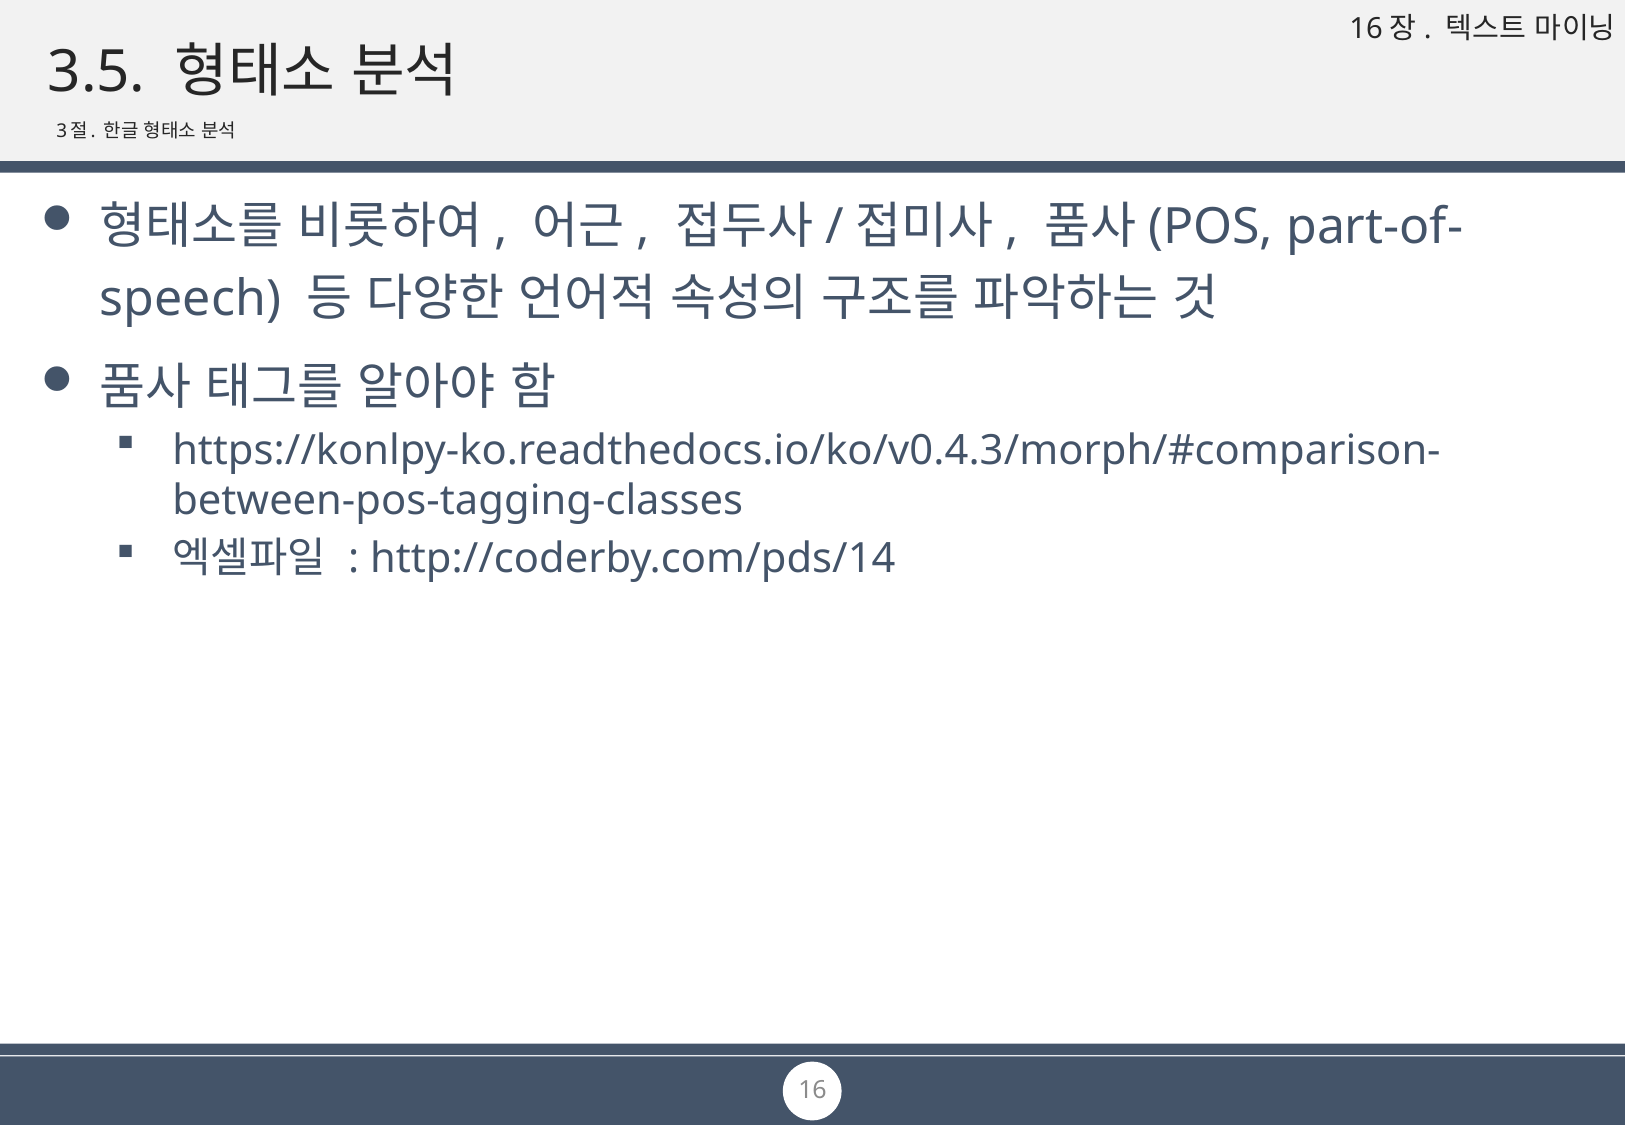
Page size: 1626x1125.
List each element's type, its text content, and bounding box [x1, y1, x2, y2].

title 3.5. 형태소 분석 [32, 30, 1592, 114]
list 형태소를 비롯하여, 어근, 접두사/접미사, 품사(POS, part-of-speech) 등 다양한 언어적 속성의 구조를 파악하는 것 품사 태그를 알아야 함 https://konlpy-ko.readthedocs.io/ko/v0.4.3/morph/#comparison-between-pos-tagging-classes 엑셀파일 : http://coderby.com/pds/14 [26, 173, 1592, 1032]
slide_number 16 [629, 1061, 996, 1121]
list 3절. 한글 형태소 분석 [44, 113, 1592, 149]
